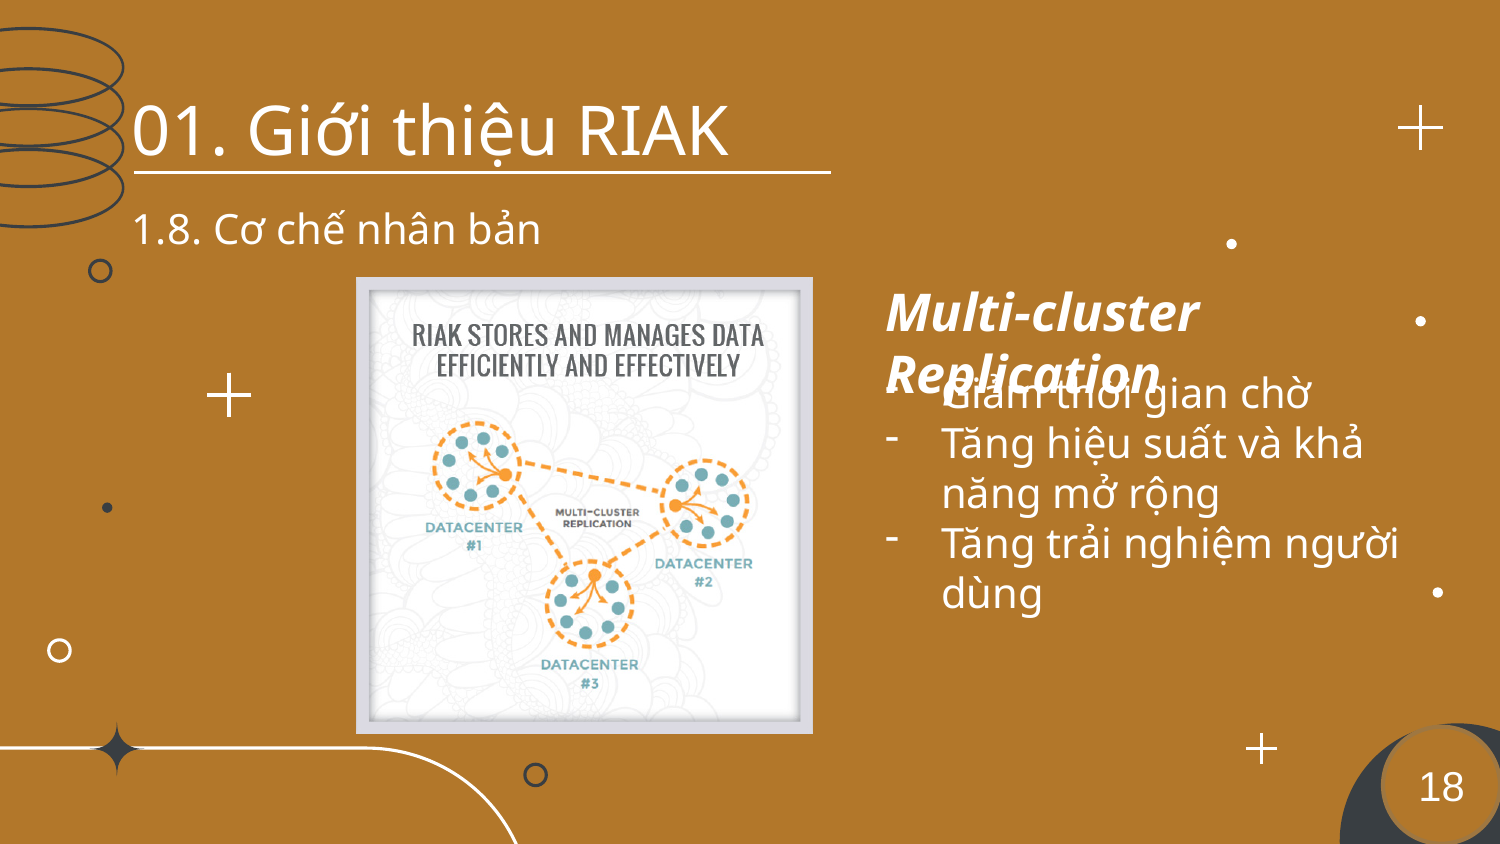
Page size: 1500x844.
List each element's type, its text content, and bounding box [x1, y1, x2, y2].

picture [356, 277, 813, 734]
text_box 18 [1380, 724, 1500, 844]
text_box Multi-cluster Replication [870, 260, 1469, 378]
text_box Giảm thời gian chờ Tăng hiệu suất và khả năng mở rộng Tăng trải nghiệm người dùng [870, 378, 1469, 655]
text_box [1246, 733, 1278, 765]
text_box 1.8. Cơ chế nhân bản [116, 188, 1435, 268]
text_box 01. Giới thiệu RIAK [116, 88, 1435, 167]
